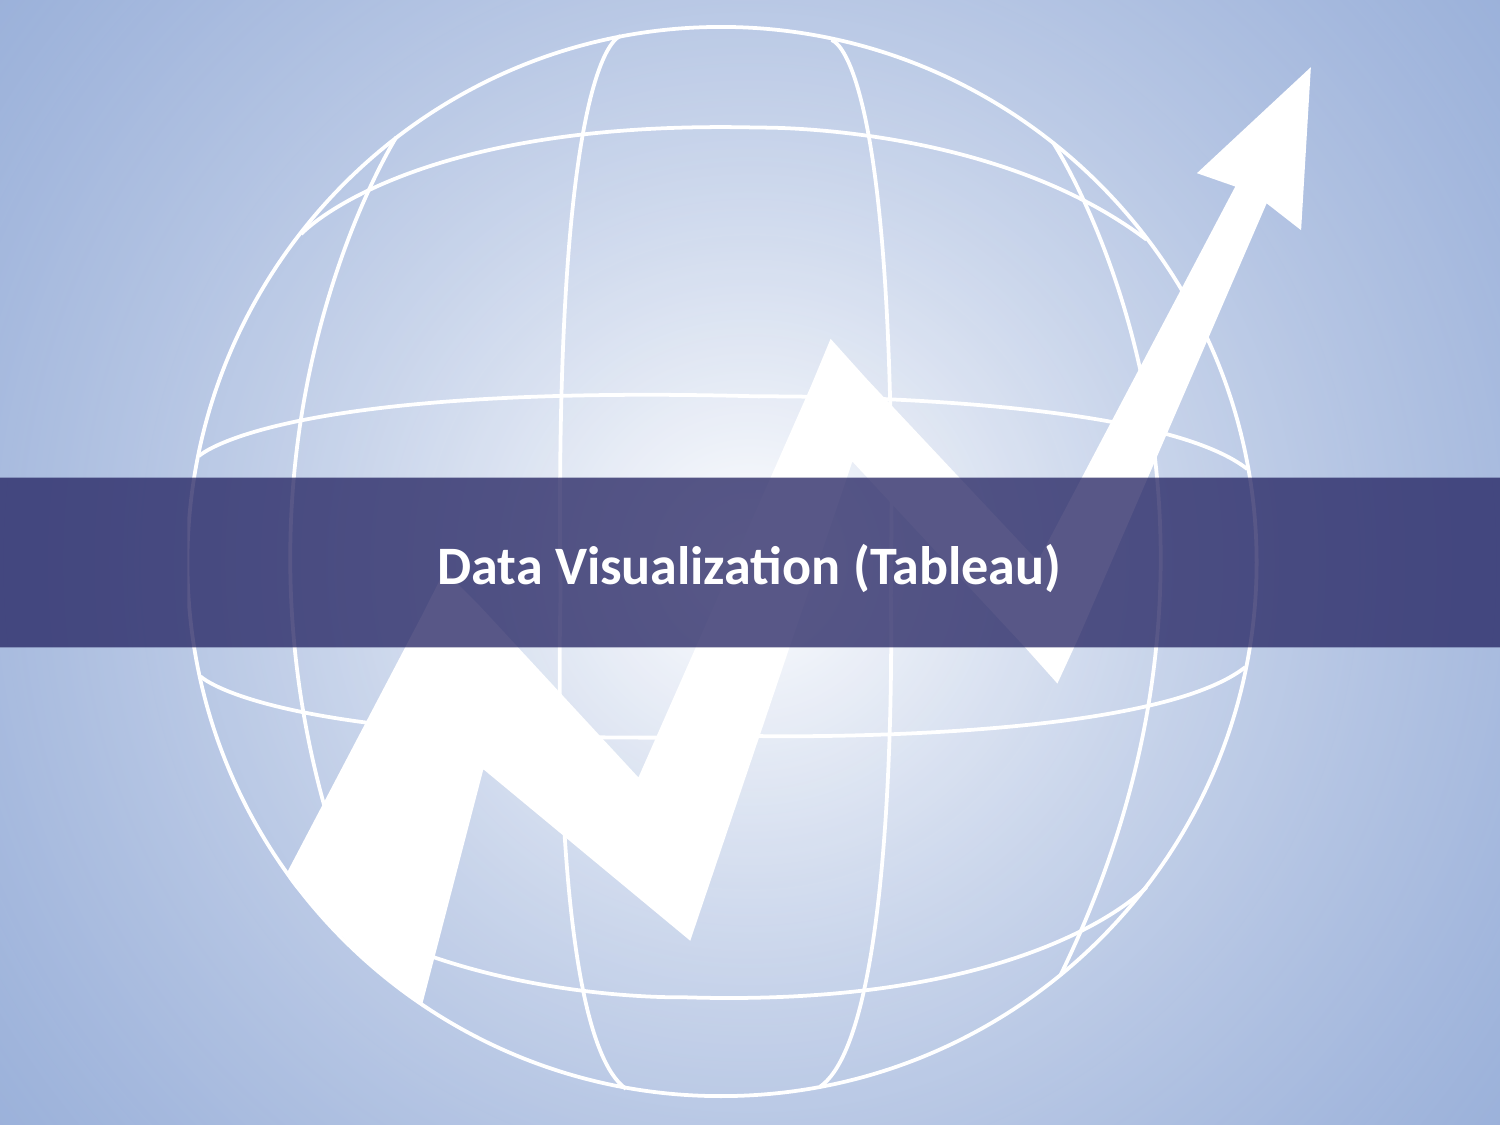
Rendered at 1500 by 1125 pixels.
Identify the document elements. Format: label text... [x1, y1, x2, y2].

list Data Visualization (Tableau) [0, 477, 1500, 648]
